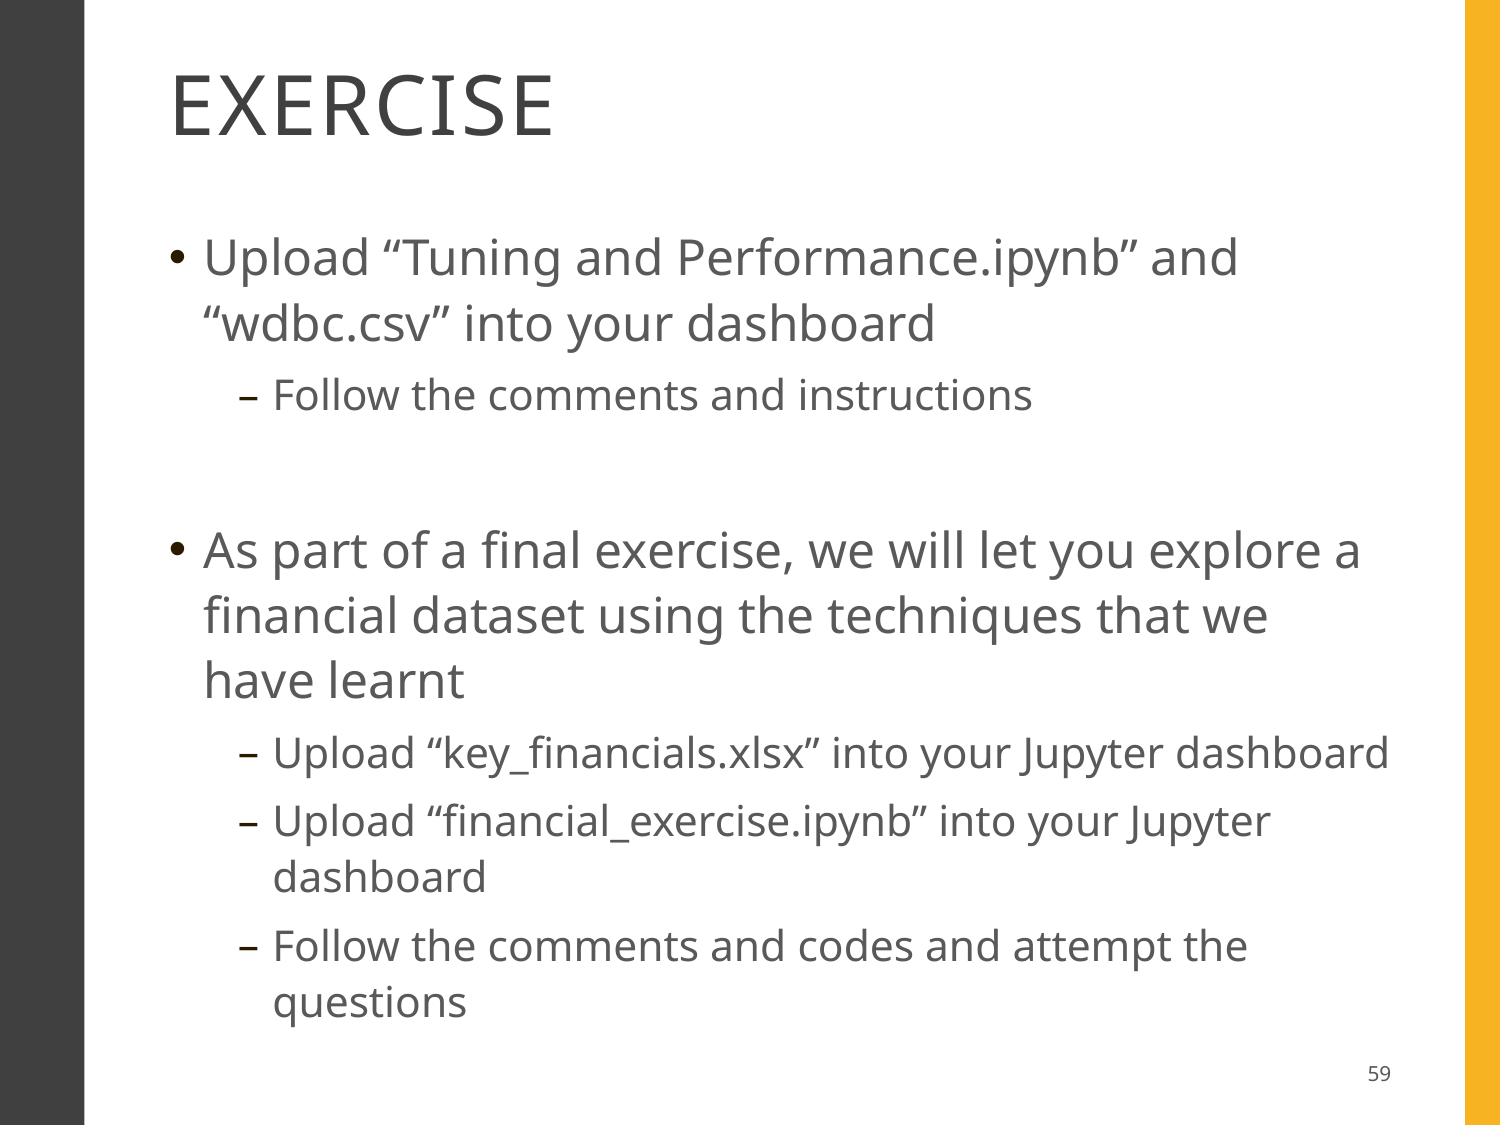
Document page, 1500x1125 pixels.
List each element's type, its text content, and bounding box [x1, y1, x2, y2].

slide_number 59 [1059, 1045, 1407, 1103]
title Exercise [154, 19, 1407, 199]
list Upload “Tuning and Performance.ipynb” and “wdbc.csv” into your dashboard Follow the comments and instructions As part of a final exercise, we will let you explore a financial dataset using the techniques that we have learnt Upload “key_financials.xlsx” into your Jupyter dashboard Upload “financial_exercise.ipynb” into your Jupyter dashboard Follow the comments and codes and attempt the questions [154, 212, 1407, 1046]
